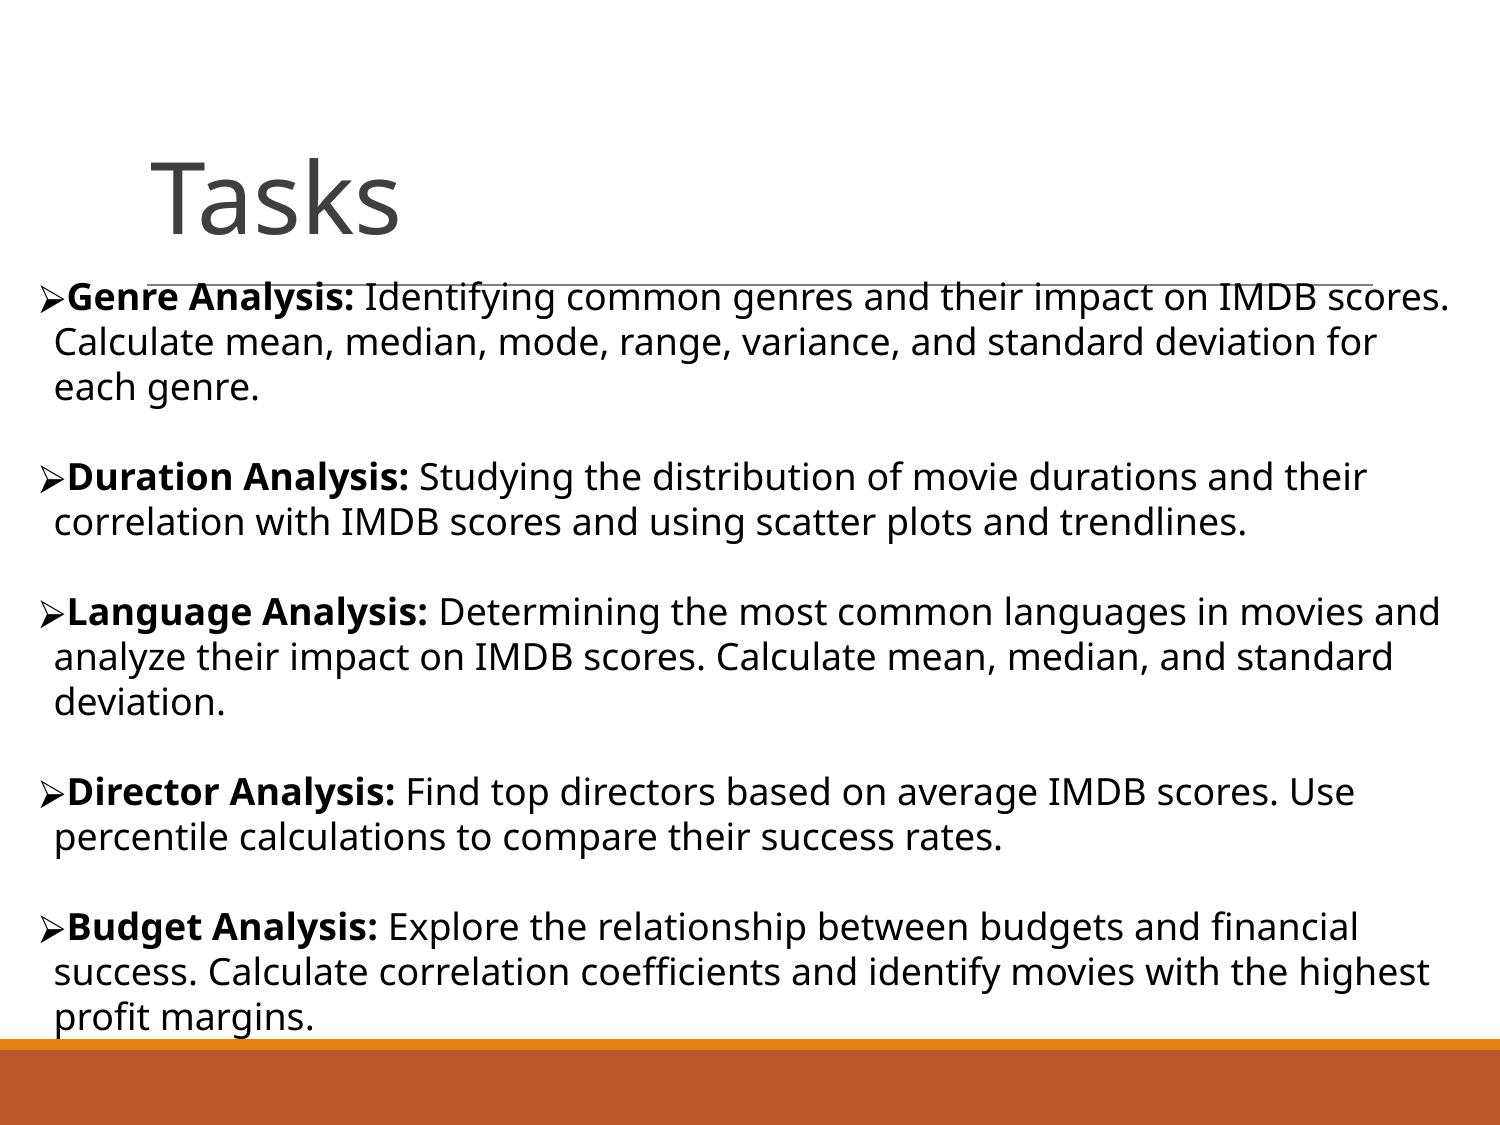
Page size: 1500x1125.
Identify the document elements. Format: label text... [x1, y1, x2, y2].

title Tasks [135, 118, 1373, 263]
list Genre Analysis: Identifying common genres and their impact on IMDB scores. Calculate mean, median, mode, range, variance, and standard deviation for each genre. Duration Analysis: Studying the distribution of movie durations and their correlation with IMDB scores and using scatter plots and trendlines. Language Analysis: Determining the most common languages in movies and analyze their impact on IMDB scores. Calculate mean, median, and standard deviation. Director Analysis: Find top directors based on average IMDB scores. Use percentile calculations to compare their success rates. Budget Analysis: Explore the relationship between budgets and financial success. Calculate correlation coefficients and identify movies with the highest profit margins. [23, 265, 1477, 1046]
